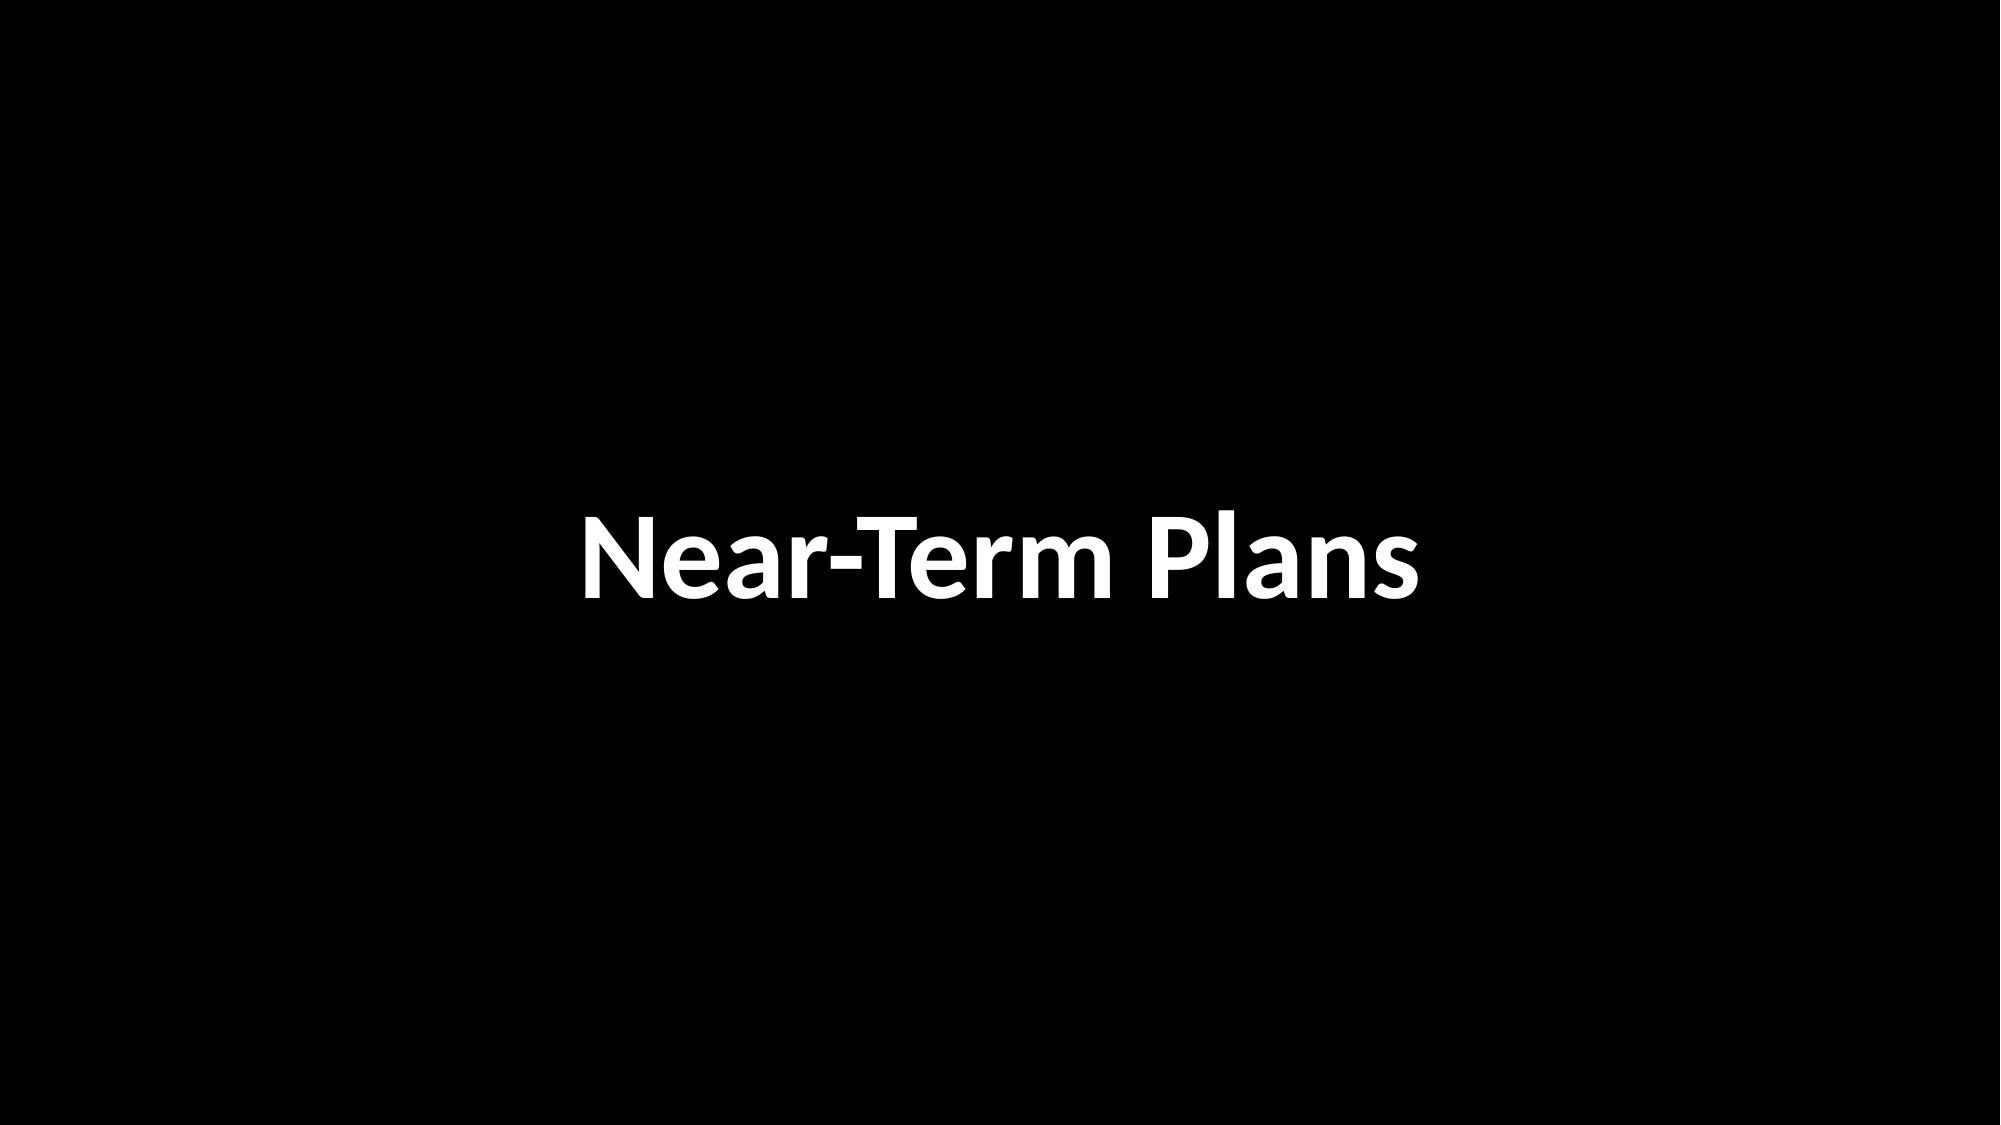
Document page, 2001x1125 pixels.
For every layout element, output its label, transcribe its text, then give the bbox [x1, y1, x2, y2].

title Near-Term Plans [0, 453, 2000, 652]
